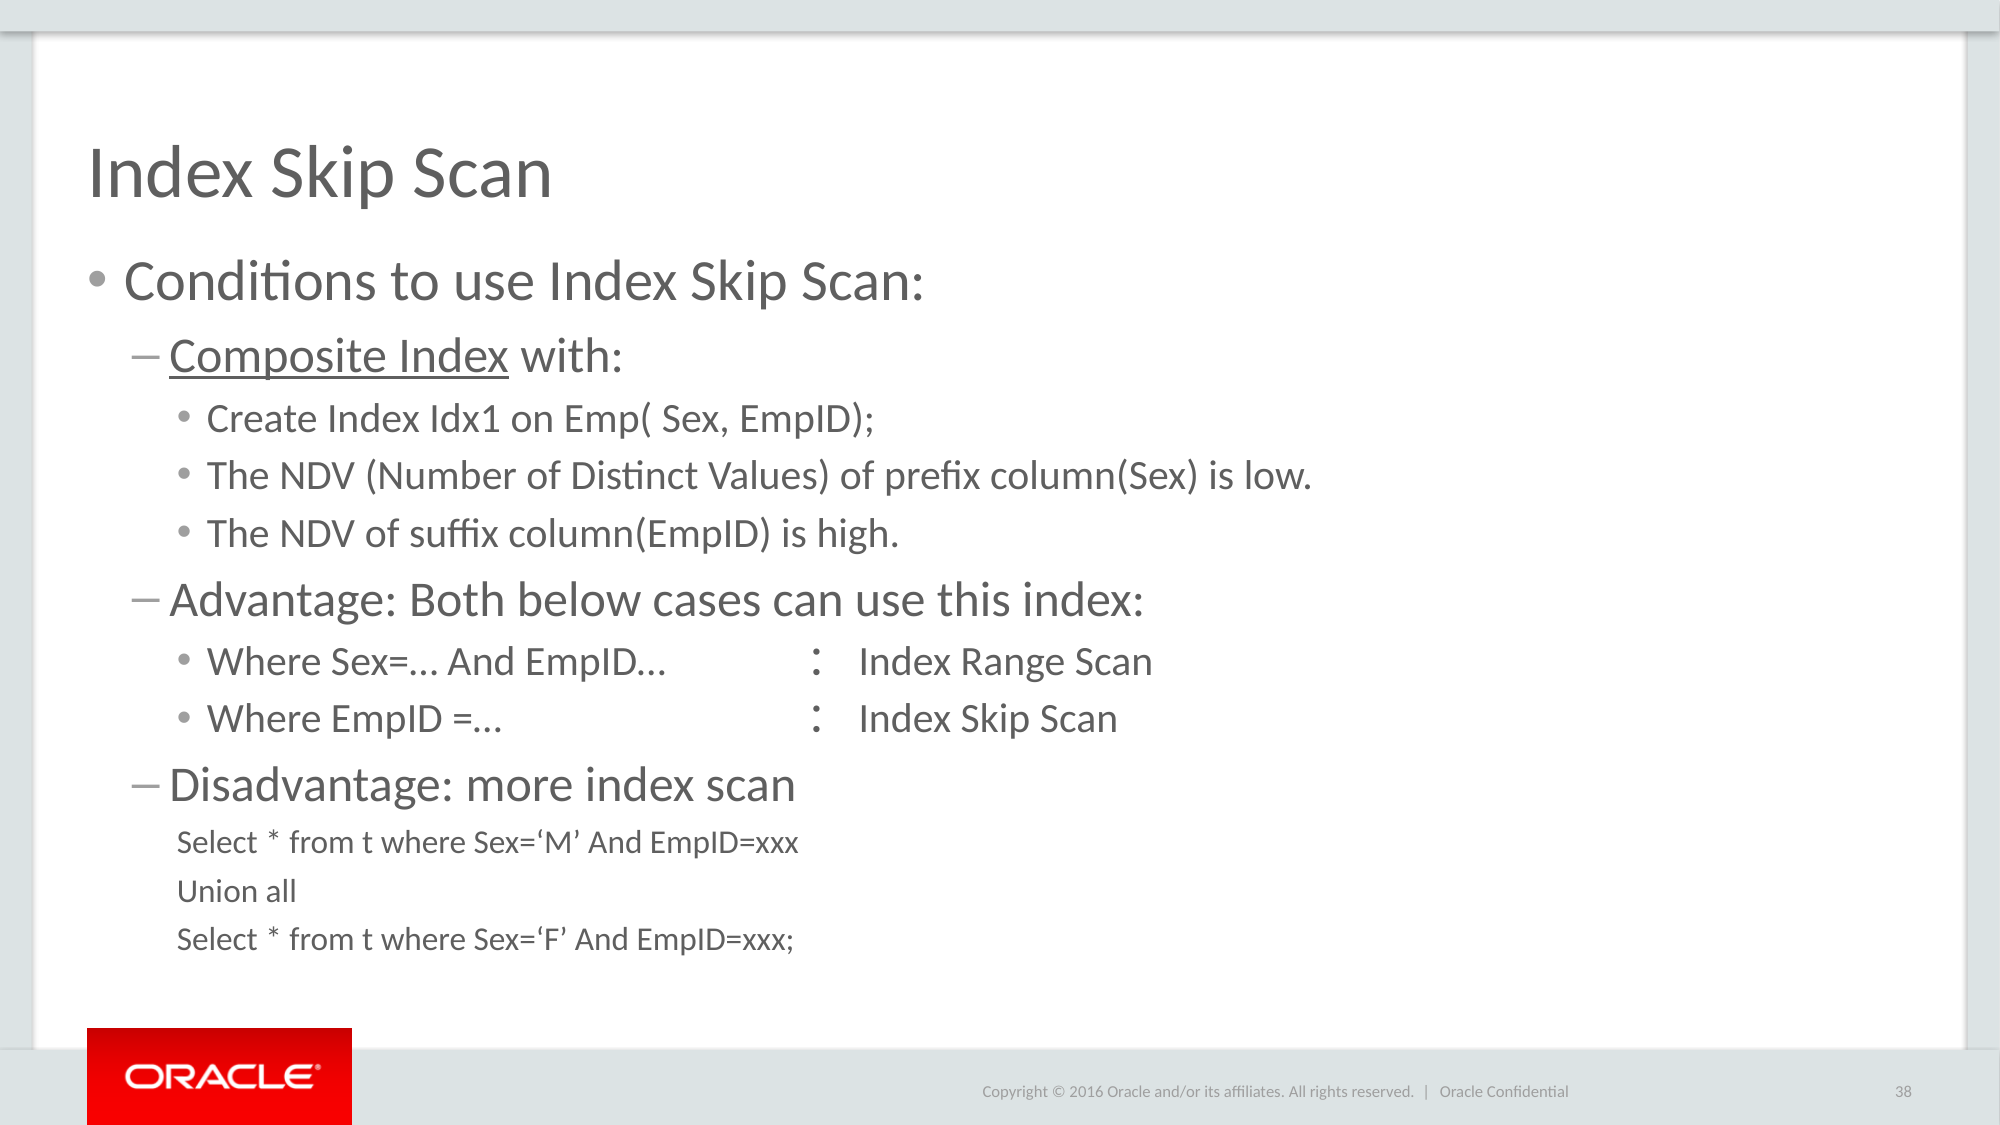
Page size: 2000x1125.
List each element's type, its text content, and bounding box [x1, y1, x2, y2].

list Conditions to use Index Skip Scan: Composite Index with: Create Index Idx1 on Emp( Sex, EmpID); The NDV (Number of Distinct Values) of prefix column(Sex) is low. The NDV of suffix column(EmpID) is high. Advantage: Both below cases can use this index: Where Sex=… And EmpID… ：Index Range Scan Where EmpID =… ：Index Skip Scan Disadvantage: more index scan Select * from t where Sex=‘M’ And EmpID=xxx Union all Select * from t where Sex=‘F’ And EmpID=xxx; [86, 249, 1913, 976]
title Index Skip Scan [86, 66, 1913, 213]
picture [87, 1028, 352, 1125]
footer Oracle Confidential [1439, 1075, 1849, 1106]
slide_number 38 [1849, 1075, 1913, 1106]
